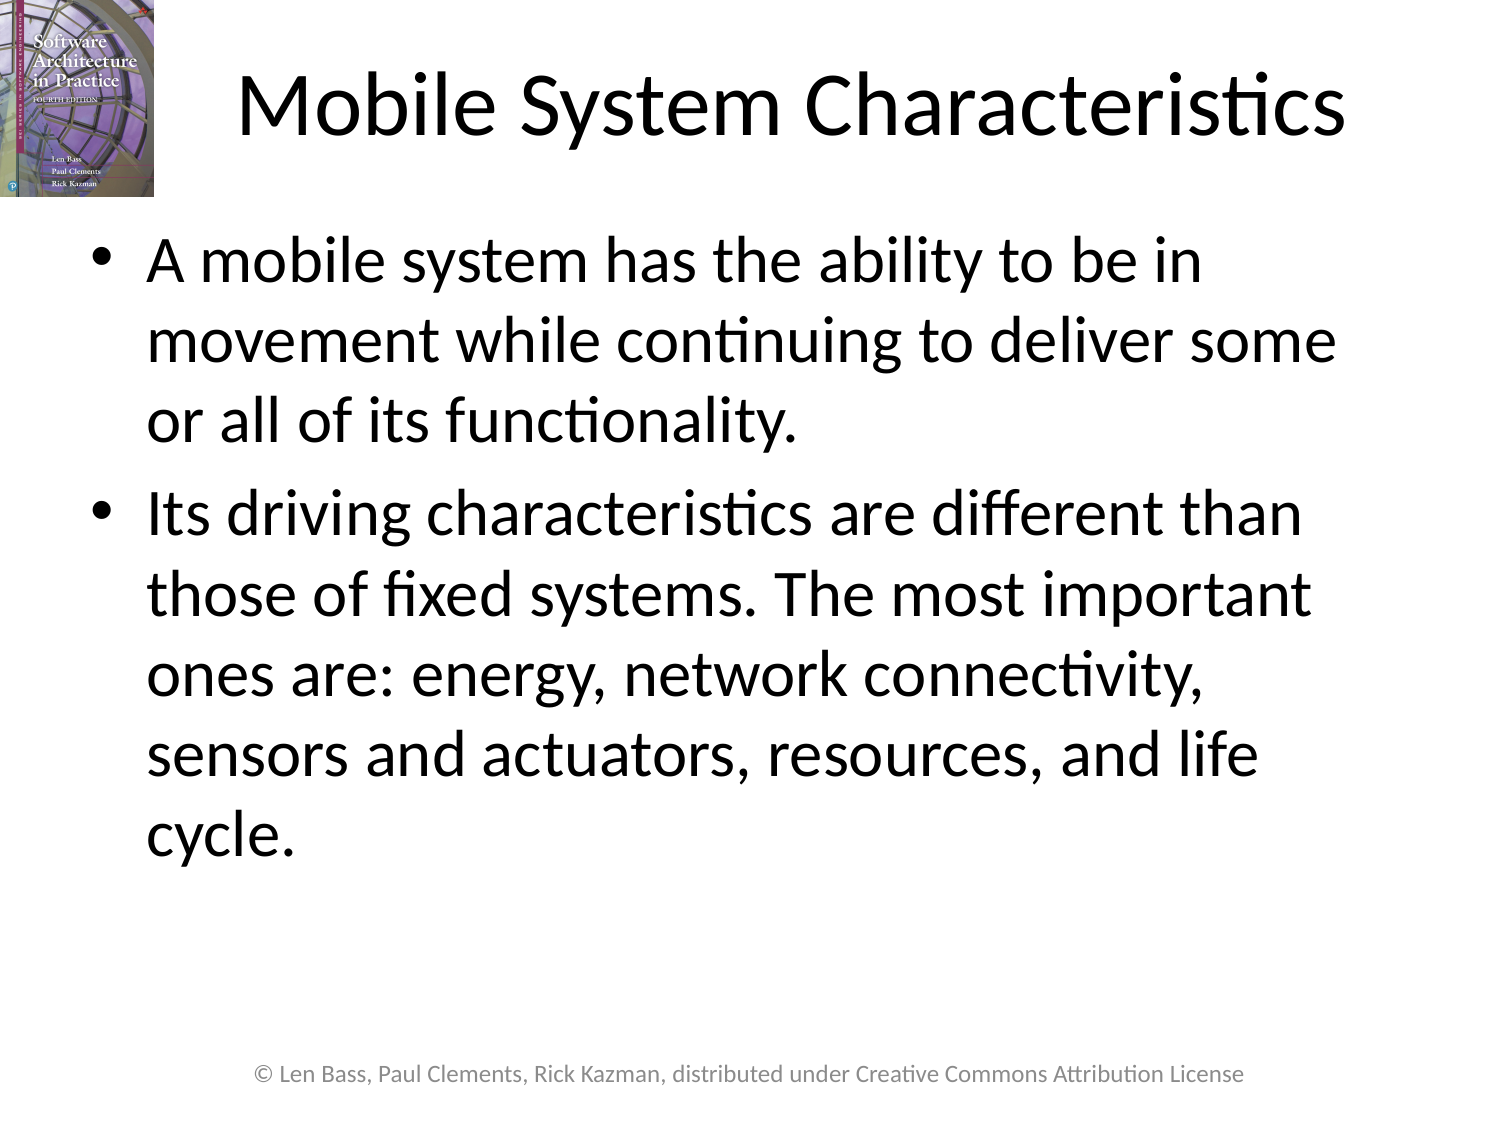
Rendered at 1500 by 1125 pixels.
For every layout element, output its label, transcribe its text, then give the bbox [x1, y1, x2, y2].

title Mobile System Characteristics [159, 45, 1425, 173]
list A mobile system has the ability to be in movement while continuing to deliver some or all of its functionality. Its driving characteristics are different than those of fixed systems. The most important ones are: energy, network connectivity, sensors and actuators, resources, and life cycle. [75, 208, 1425, 1005]
footer © Len Bass, Paul Clements, Rick Kazman, distributed under Creative Commons Attribution License [230, 1042, 1270, 1103]
picture [0, 0, 154, 197]
